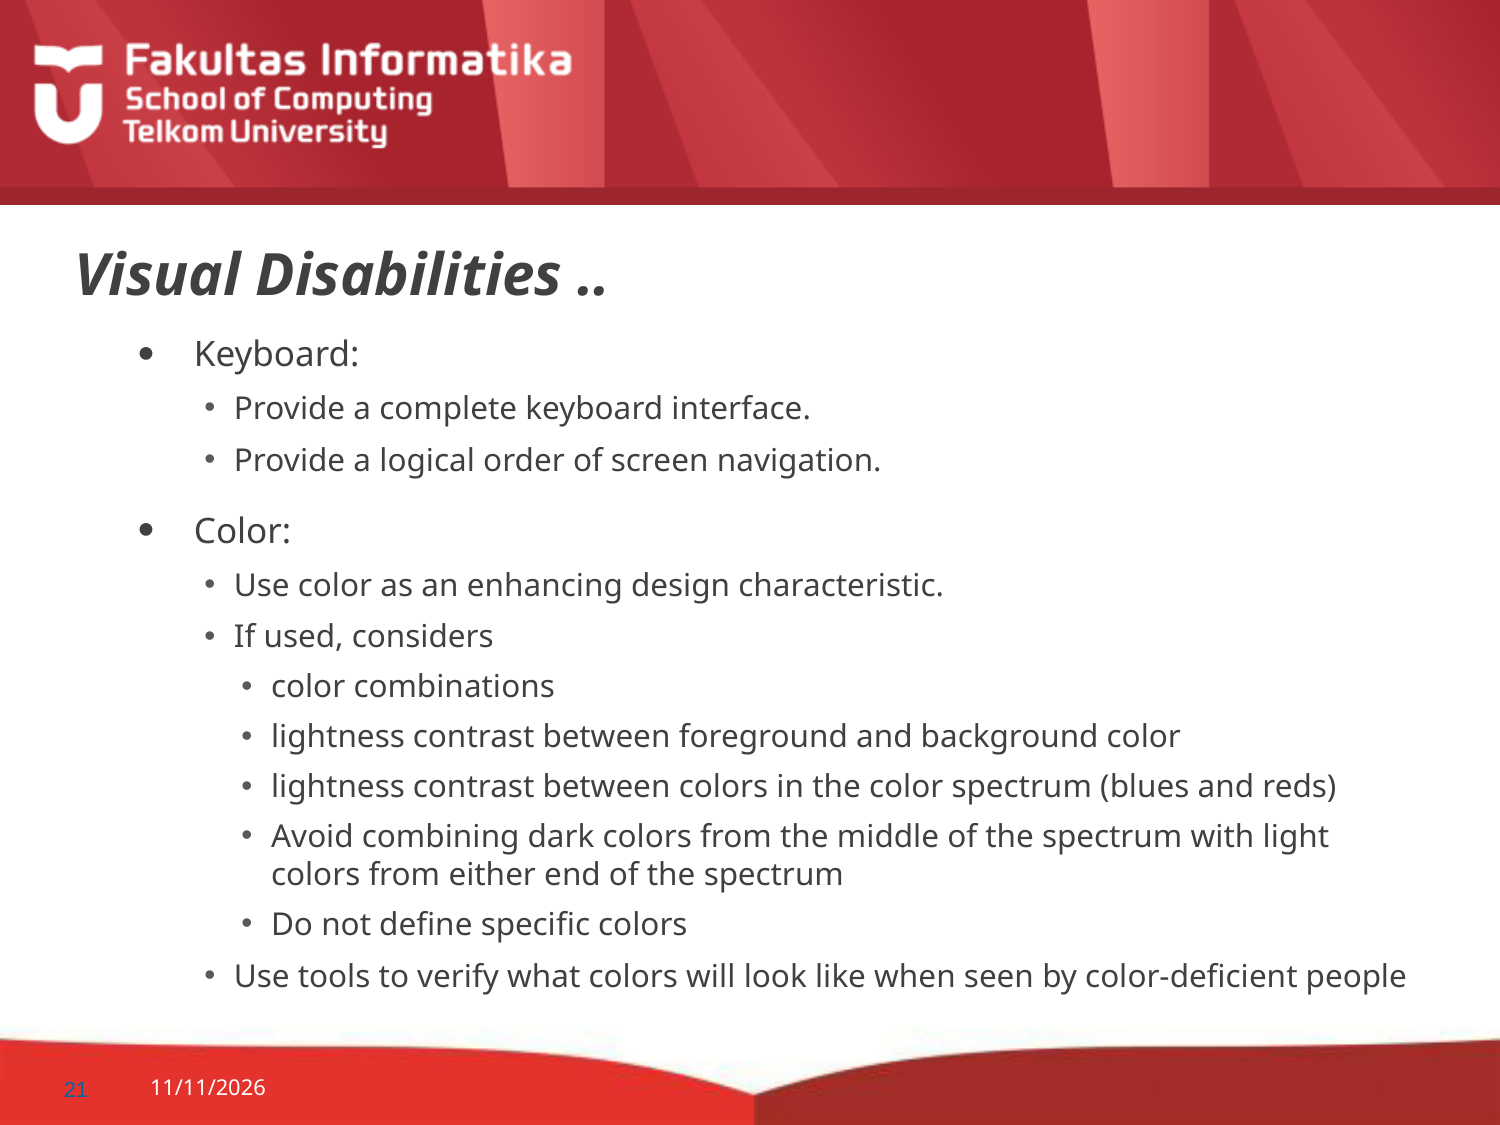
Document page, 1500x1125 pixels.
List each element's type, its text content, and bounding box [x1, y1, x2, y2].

list Keyboard: Provide a complete keyboard interface. Provide a logical order of screen navigation. Color: Use color as an enhancing design characteristic. If used, considers color combinations lightness contrast between foreground and background color lightness contrast between colors in the color spectrum (blues and reds) Avoid combining dark colors from the middle of the spectrum with light colors from either end of the spectrum Do not define specific colors Use tools to verify what colors will look like when seen by color-deficient people [122, 324, 1426, 1038]
slide_number 21 [63, 1058, 123, 1119]
title Visual Disabilities .. [59, 219, 1426, 325]
picture [0, 0, 1500, 205]
picture [0, 1024, 1500, 1125]
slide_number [150, 1058, 325, 1119]
